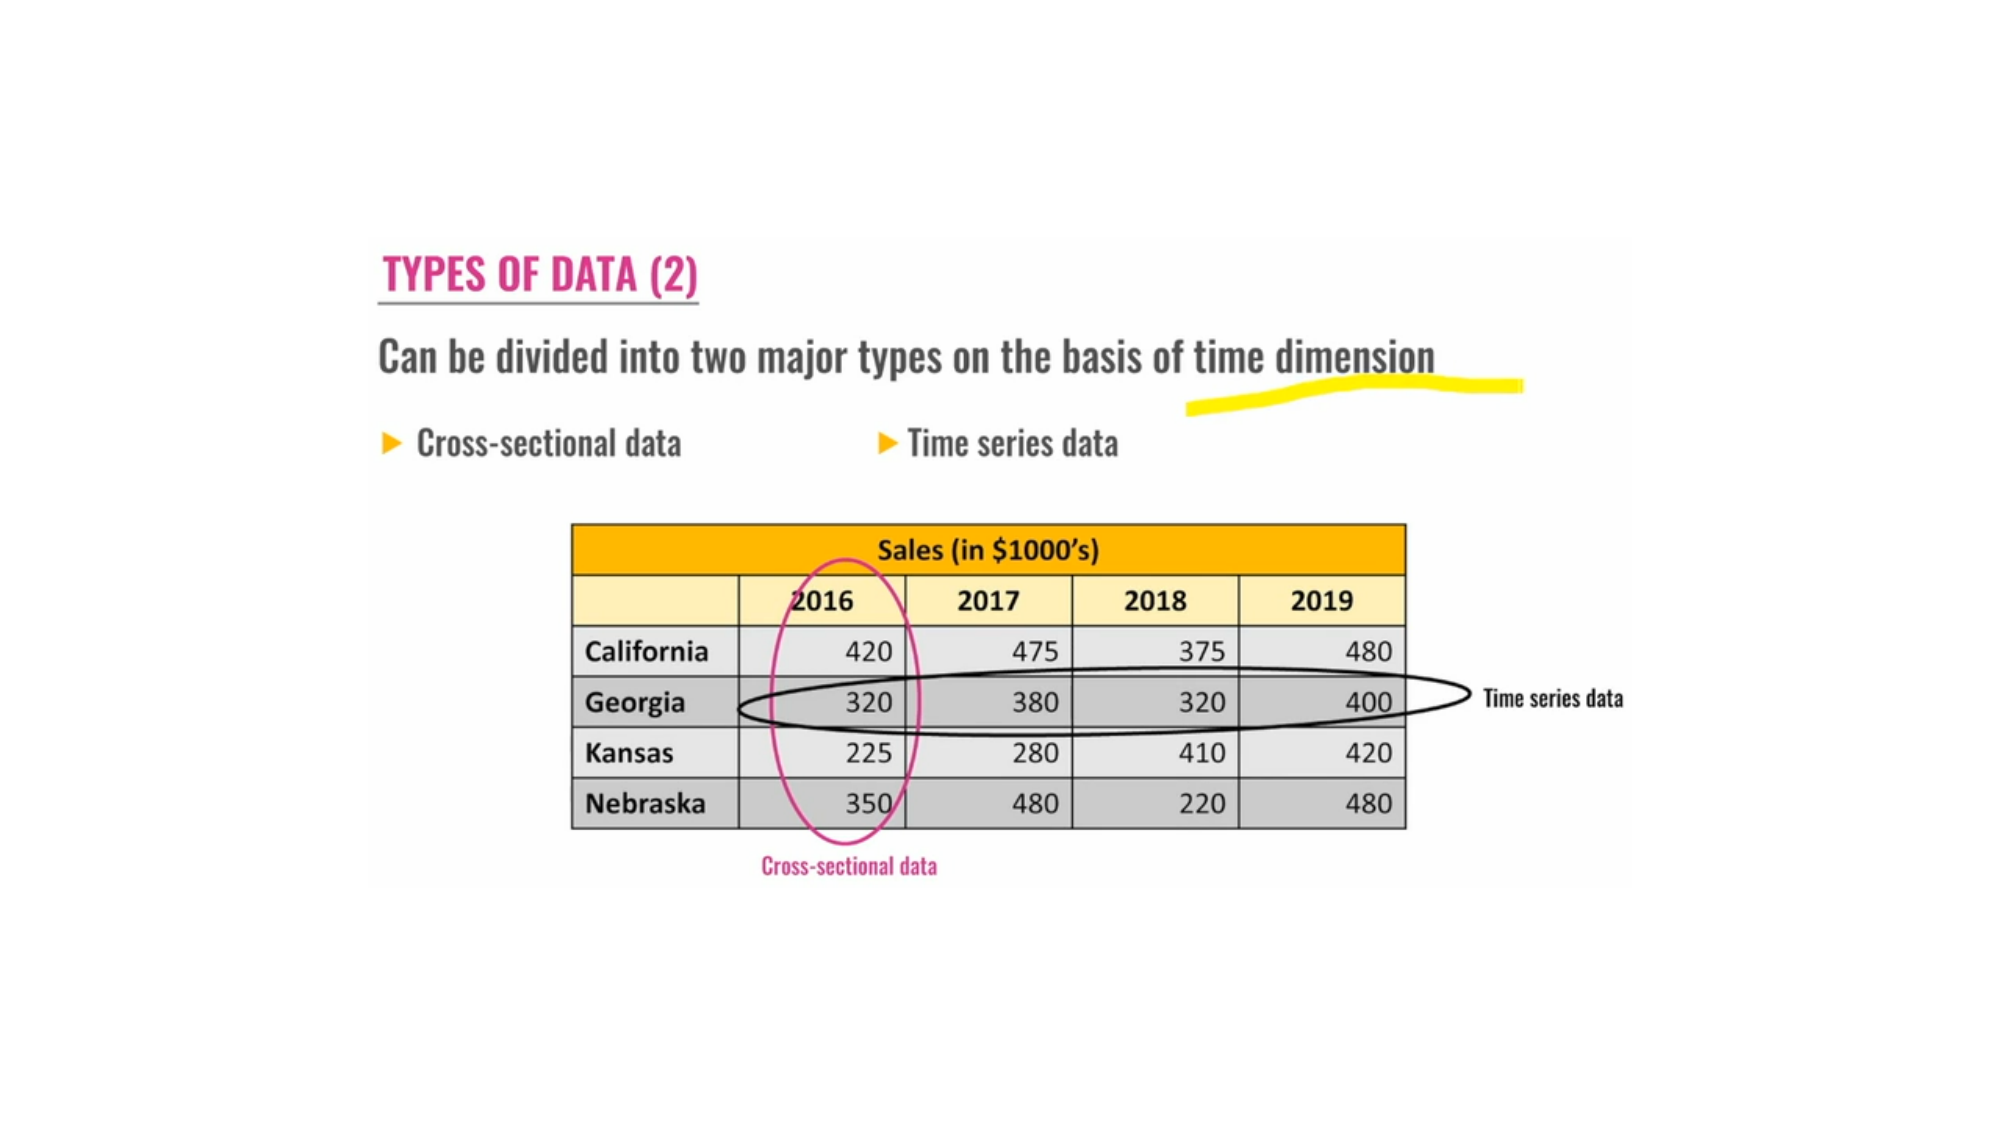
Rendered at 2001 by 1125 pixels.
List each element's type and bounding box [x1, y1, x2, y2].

picture [368, 236, 1632, 888]
